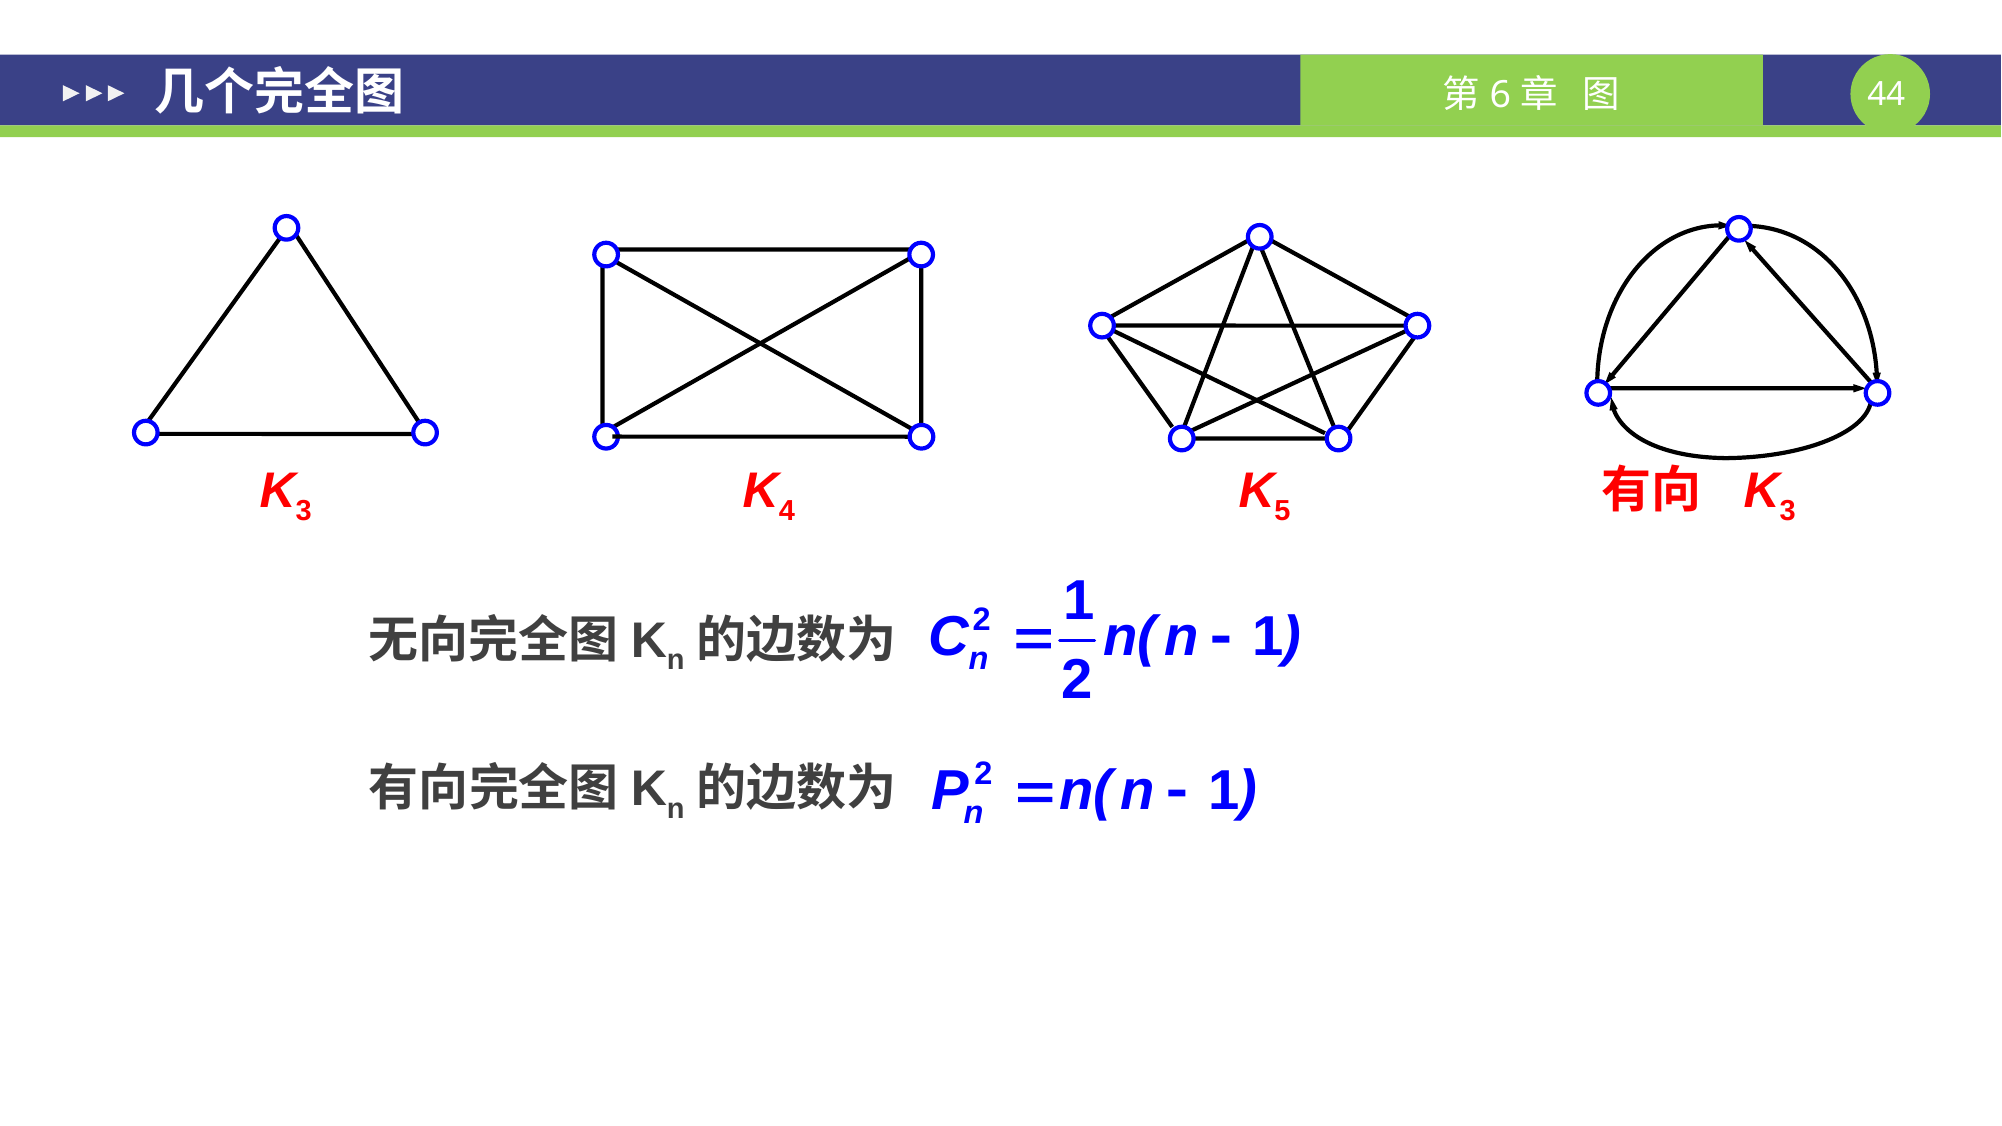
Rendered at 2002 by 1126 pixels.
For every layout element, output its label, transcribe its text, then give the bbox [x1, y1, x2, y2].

text_box 有向 [1568, 457, 1735, 518]
title 几个完全图 [134, 25, 1674, 154]
text_box K3 [1719, 468, 1820, 526]
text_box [594, 242, 934, 449]
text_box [1586, 216, 1890, 459]
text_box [923, 566, 1314, 712]
list 无向完全图Kn的边数为 有向完全图Kn的边数为 [348, 597, 1889, 863]
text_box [923, 748, 1267, 838]
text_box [133, 215, 438, 445]
text_box K4 [718, 457, 820, 526]
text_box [1089, 224, 1430, 451]
text_box K3 [235, 457, 336, 526]
text_box K5 [1214, 460, 1315, 526]
